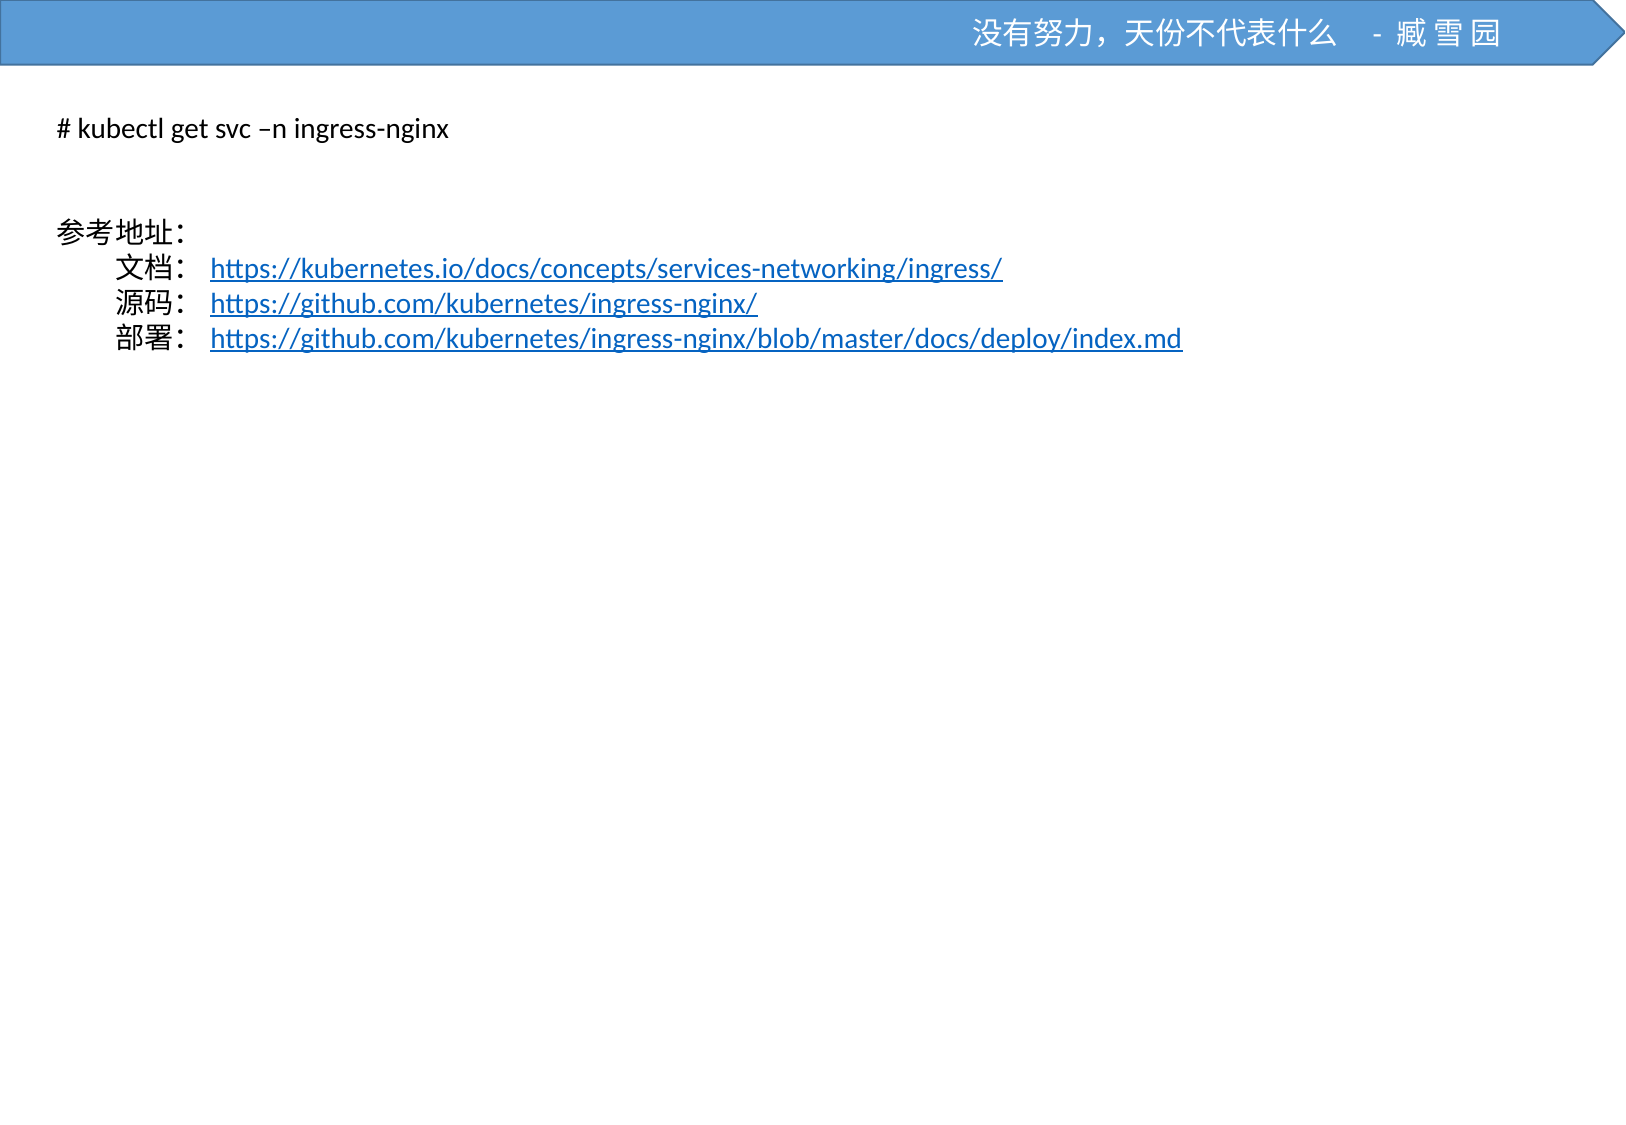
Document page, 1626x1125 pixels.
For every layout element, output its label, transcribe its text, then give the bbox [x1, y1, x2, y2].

text_box # kubectl get svc –n ingress-nginx 参考地址： 文档：https://kubernetes.io/docs/concepts/services-networking/ingress/ 源码：https://github.com/kubernetes/ingress-nginx/ 部署：https://github.com/kubernetes/ingress-nginx/blob/master/docs/deploy/index.md [41, 101, 1563, 362]
text_box 没有努力，天份不代表什么 - 臧 雪 园 [0, 0, 1625, 66]
